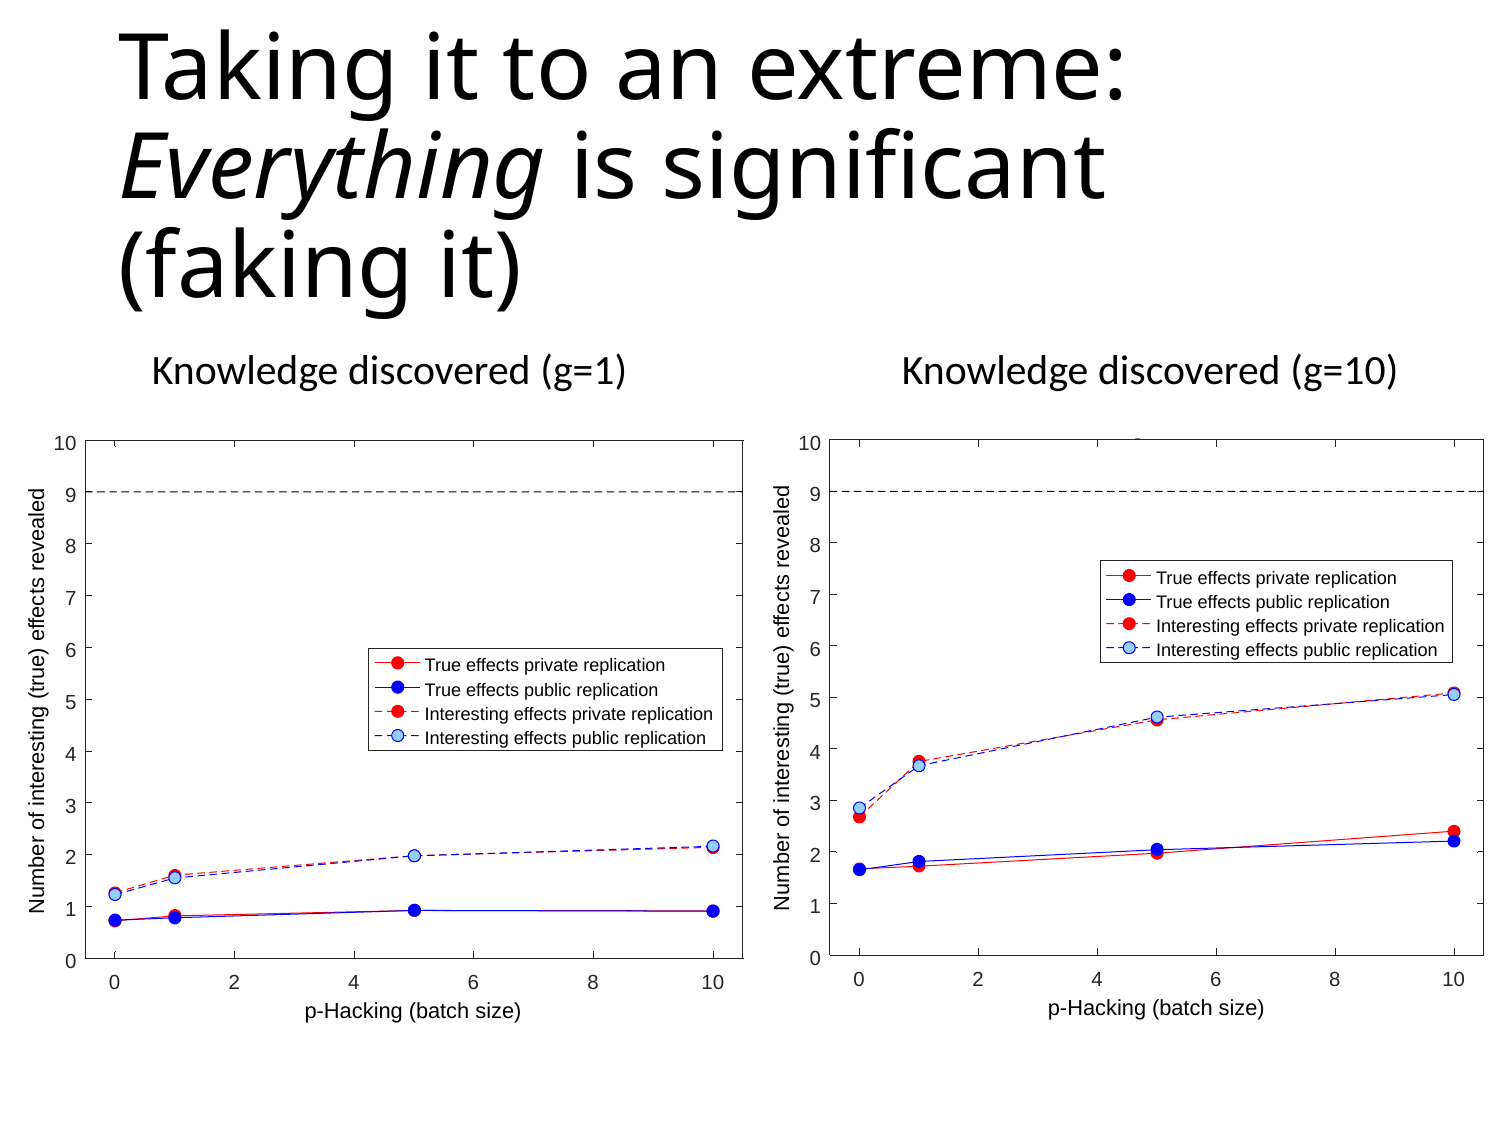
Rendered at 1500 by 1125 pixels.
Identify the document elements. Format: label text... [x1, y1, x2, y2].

picture [0, 392, 1500, 1028]
text_box Knowledge discovered (g=1) Knowledge discovered (g=10) [137, 335, 1414, 392]
title Taking it to an extreme: Everything is significant (faking it) [103, 59, 1397, 278]
